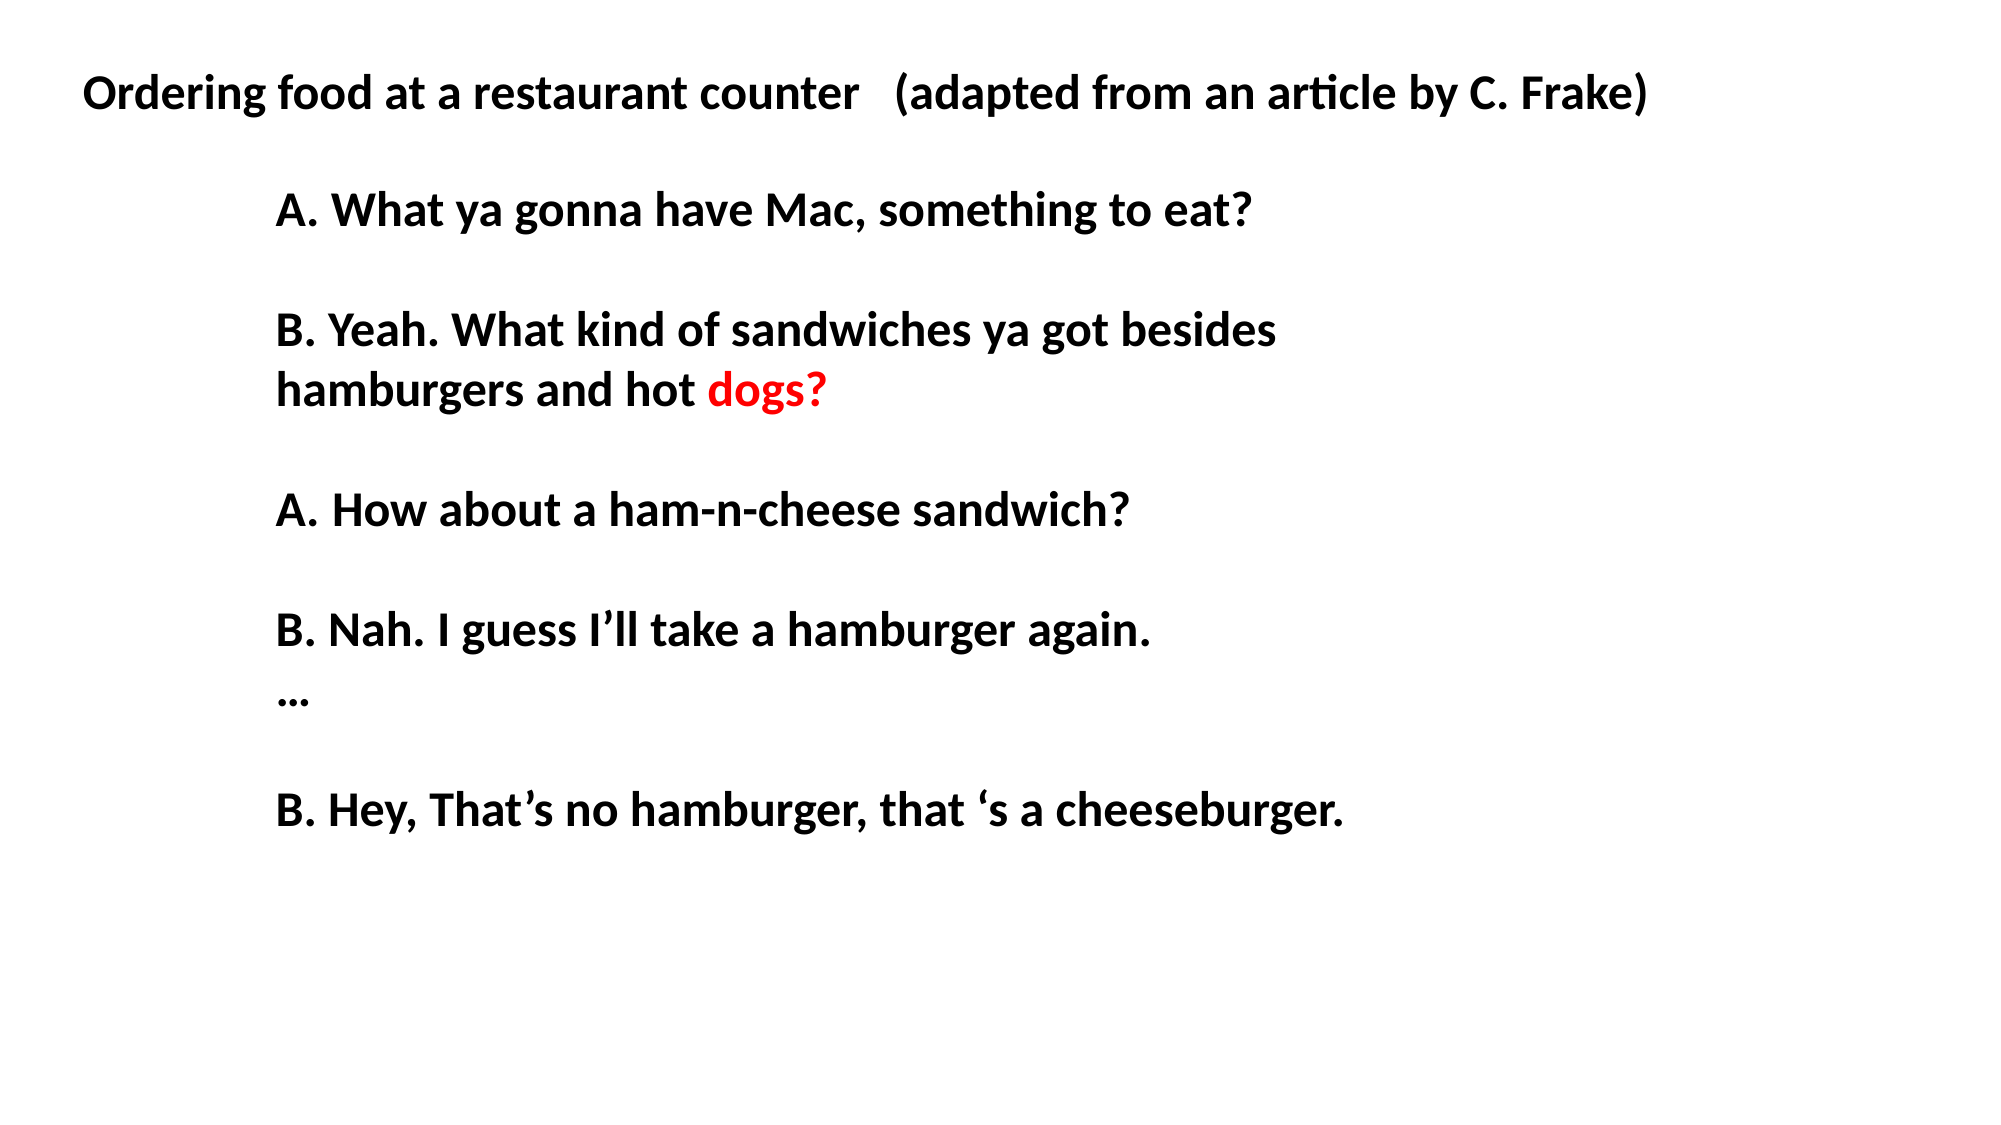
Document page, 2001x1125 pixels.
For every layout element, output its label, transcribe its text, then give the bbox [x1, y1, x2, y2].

text_box A. What ya gonna have Mac, something to eat? B. Yeah. What kind of sandwiches ya got besides hamburgers and hot dogs? How about a ham-n-cheese sandwich? B. Nah. I guess I’ll take a hamburger again. … B. Hey, That’s no hamburger, that ‘s a cheeseburger. [260, 168, 1411, 844]
text_box Ordering food at a restaurant counter (adapted from an article by C. Frake) [68, 51, 1665, 127]
